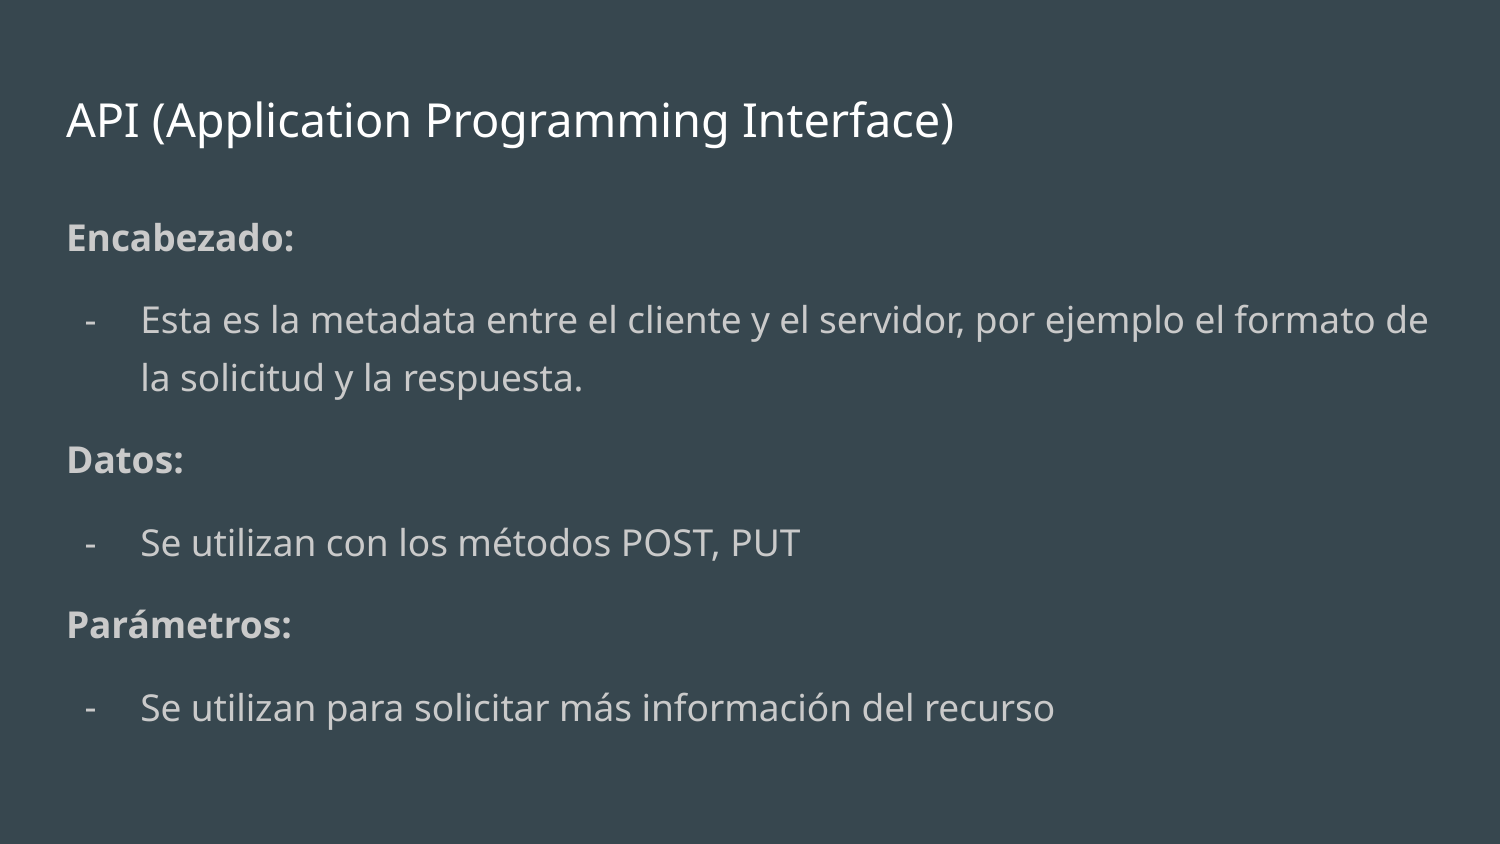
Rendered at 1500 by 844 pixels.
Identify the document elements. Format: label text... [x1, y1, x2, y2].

title API (Application Programming Interface) [51, 72, 1449, 167]
list Encabezado: Esta es la metadata entre el cliente y el servidor, por ejemplo el formato de la solicitud y la respuesta. Datos: Se utilizan con los métodos POST, PUT Parámetros: Se utilizan para solicitar más información del recurso [51, 189, 1449, 750]
